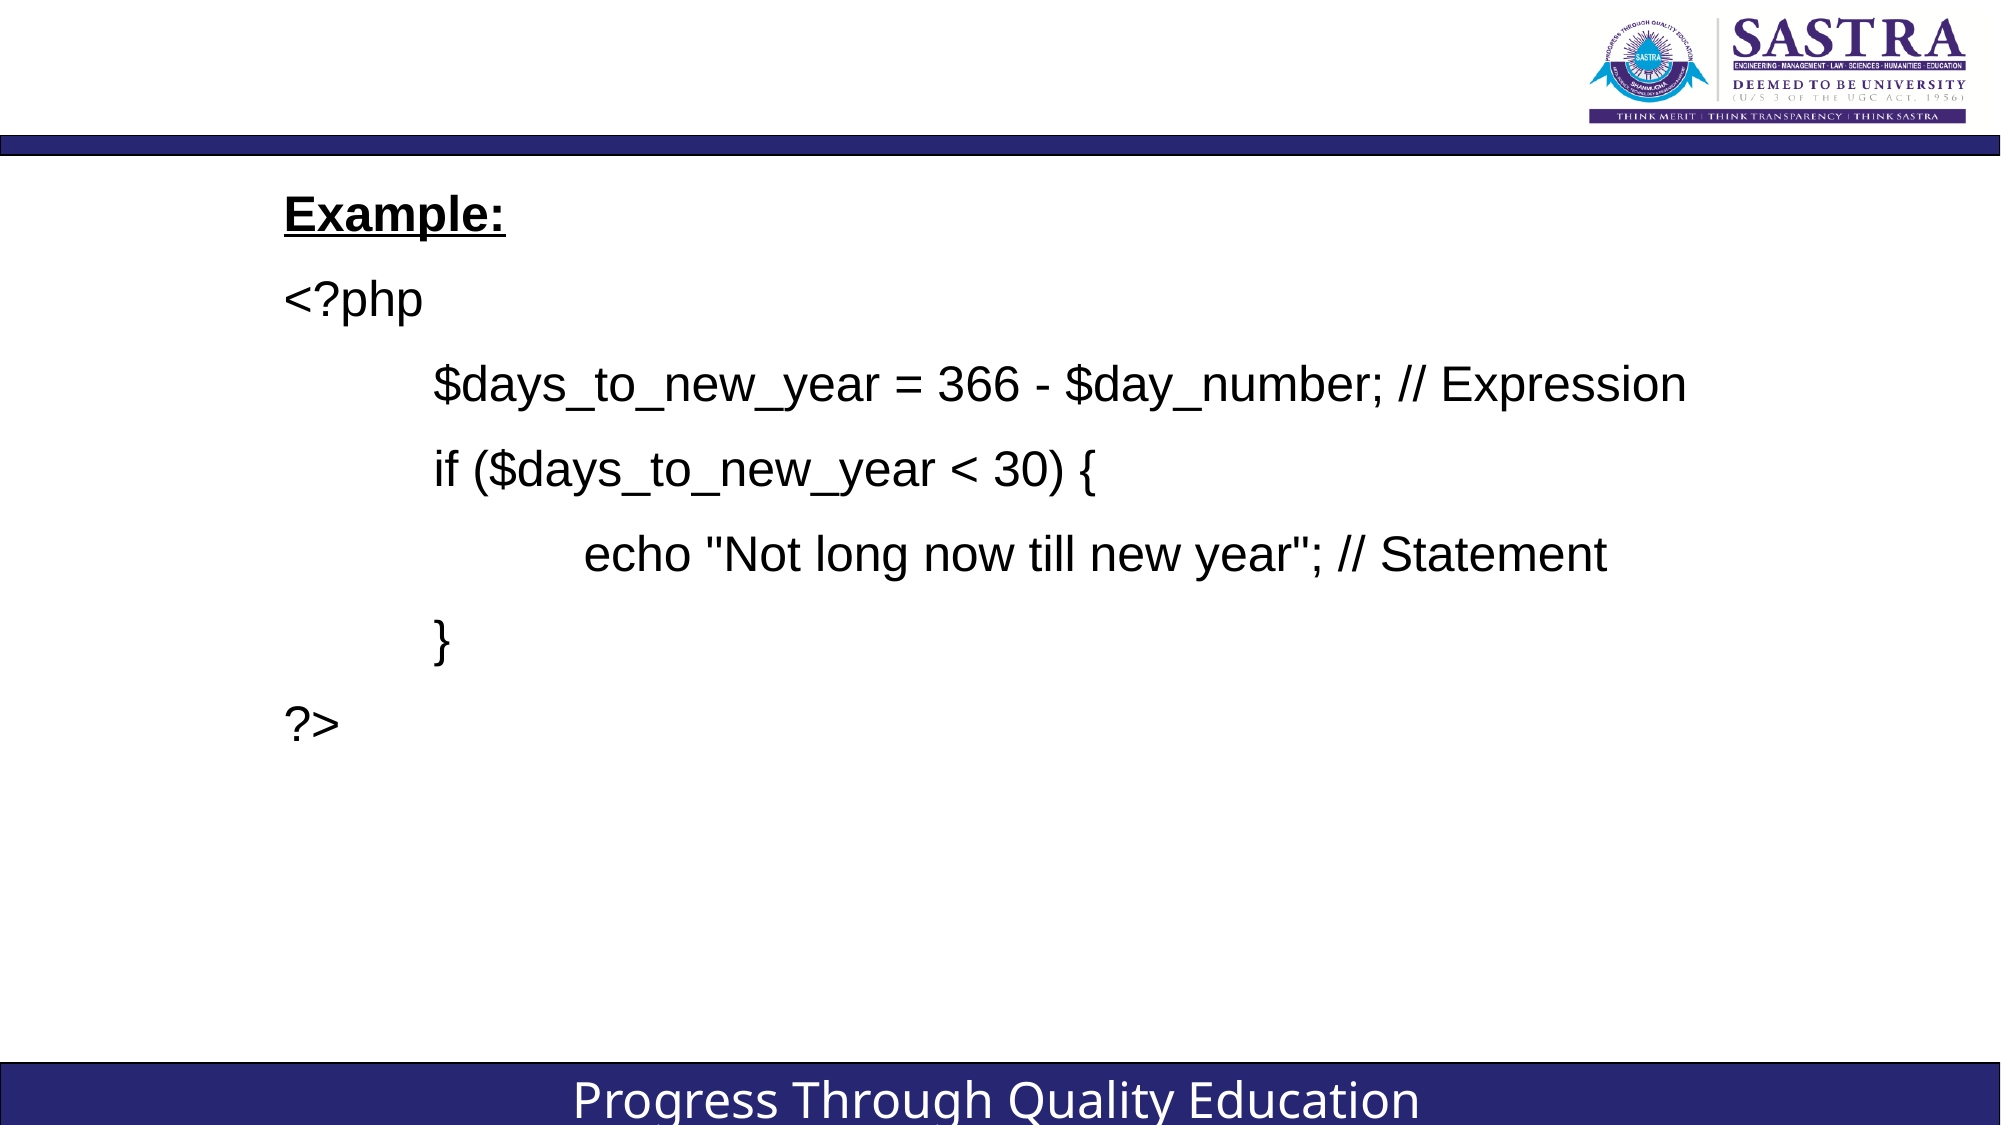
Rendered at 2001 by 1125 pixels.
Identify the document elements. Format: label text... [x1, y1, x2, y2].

list Example: <?php $days_to_new_year = 366 - $day_number; // Expression if ($days_to_new_year < 30) { echo "Not long now till new year"; // Statement } ?> [37, 172, 1969, 1047]
picture [1566, 10, 1989, 130]
